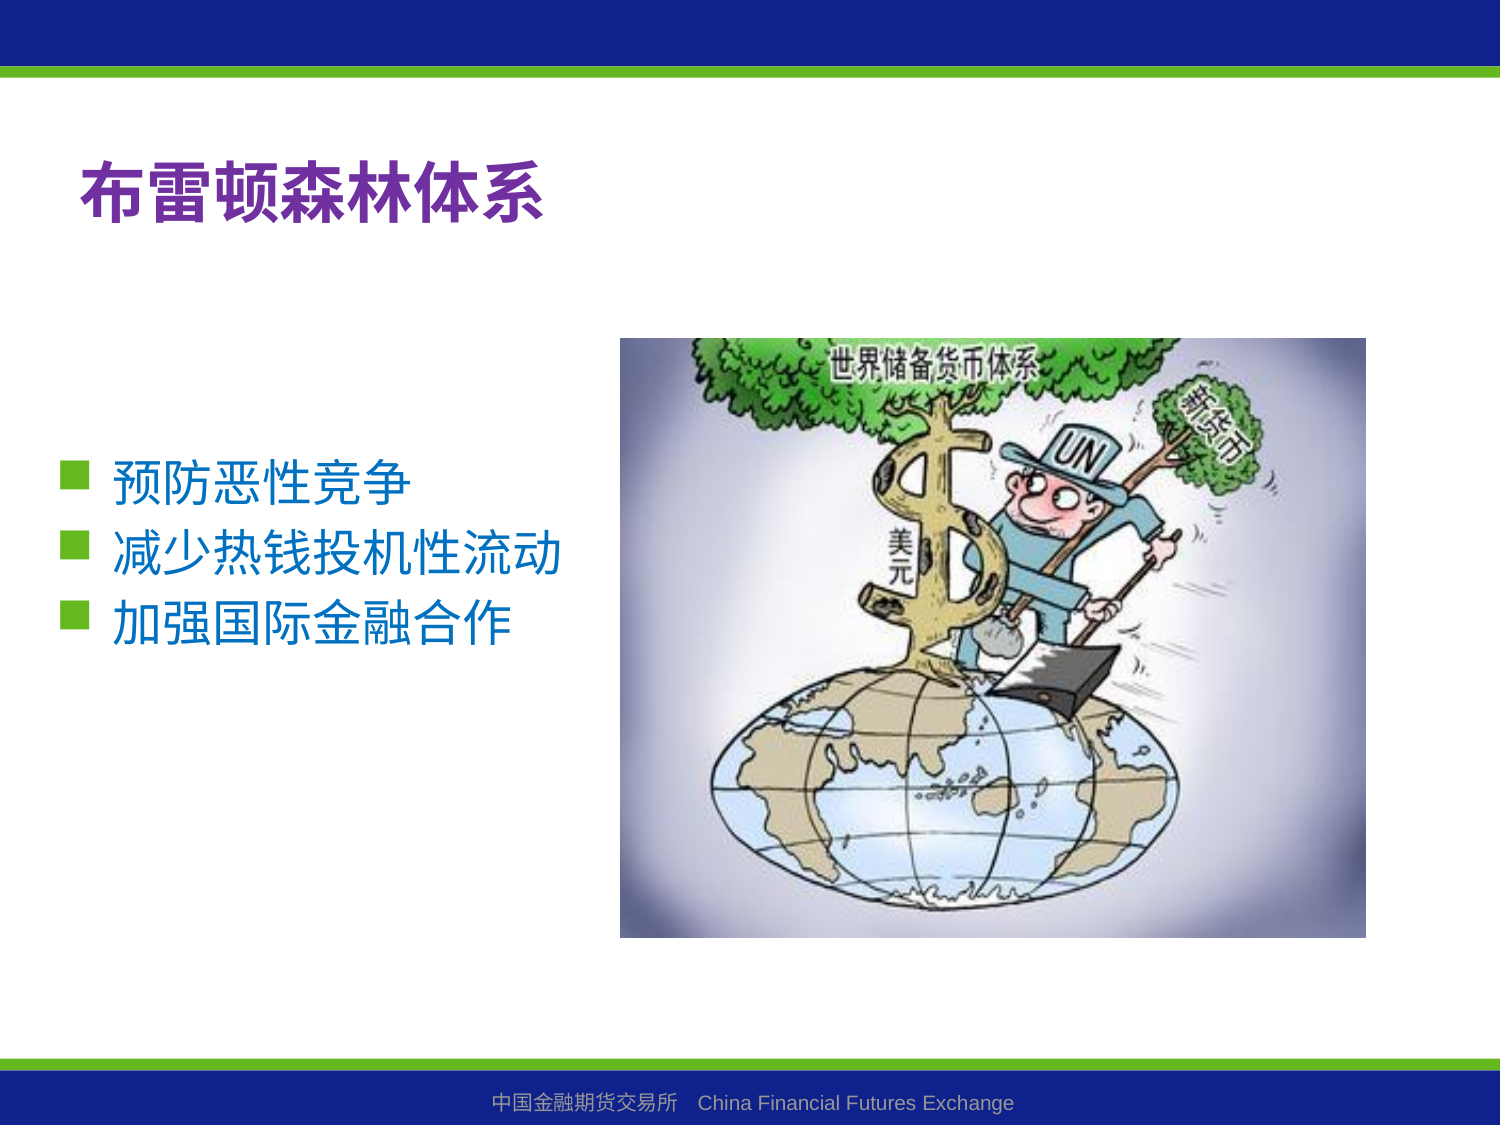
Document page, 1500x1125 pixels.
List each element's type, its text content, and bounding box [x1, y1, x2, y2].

text_box 预防恶性竞争 减少热钱投机性流动 加强国际金融合作 [41, 444, 597, 719]
title 布雷顿森林体系 [64, 136, 1105, 244]
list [619, 337, 1367, 939]
